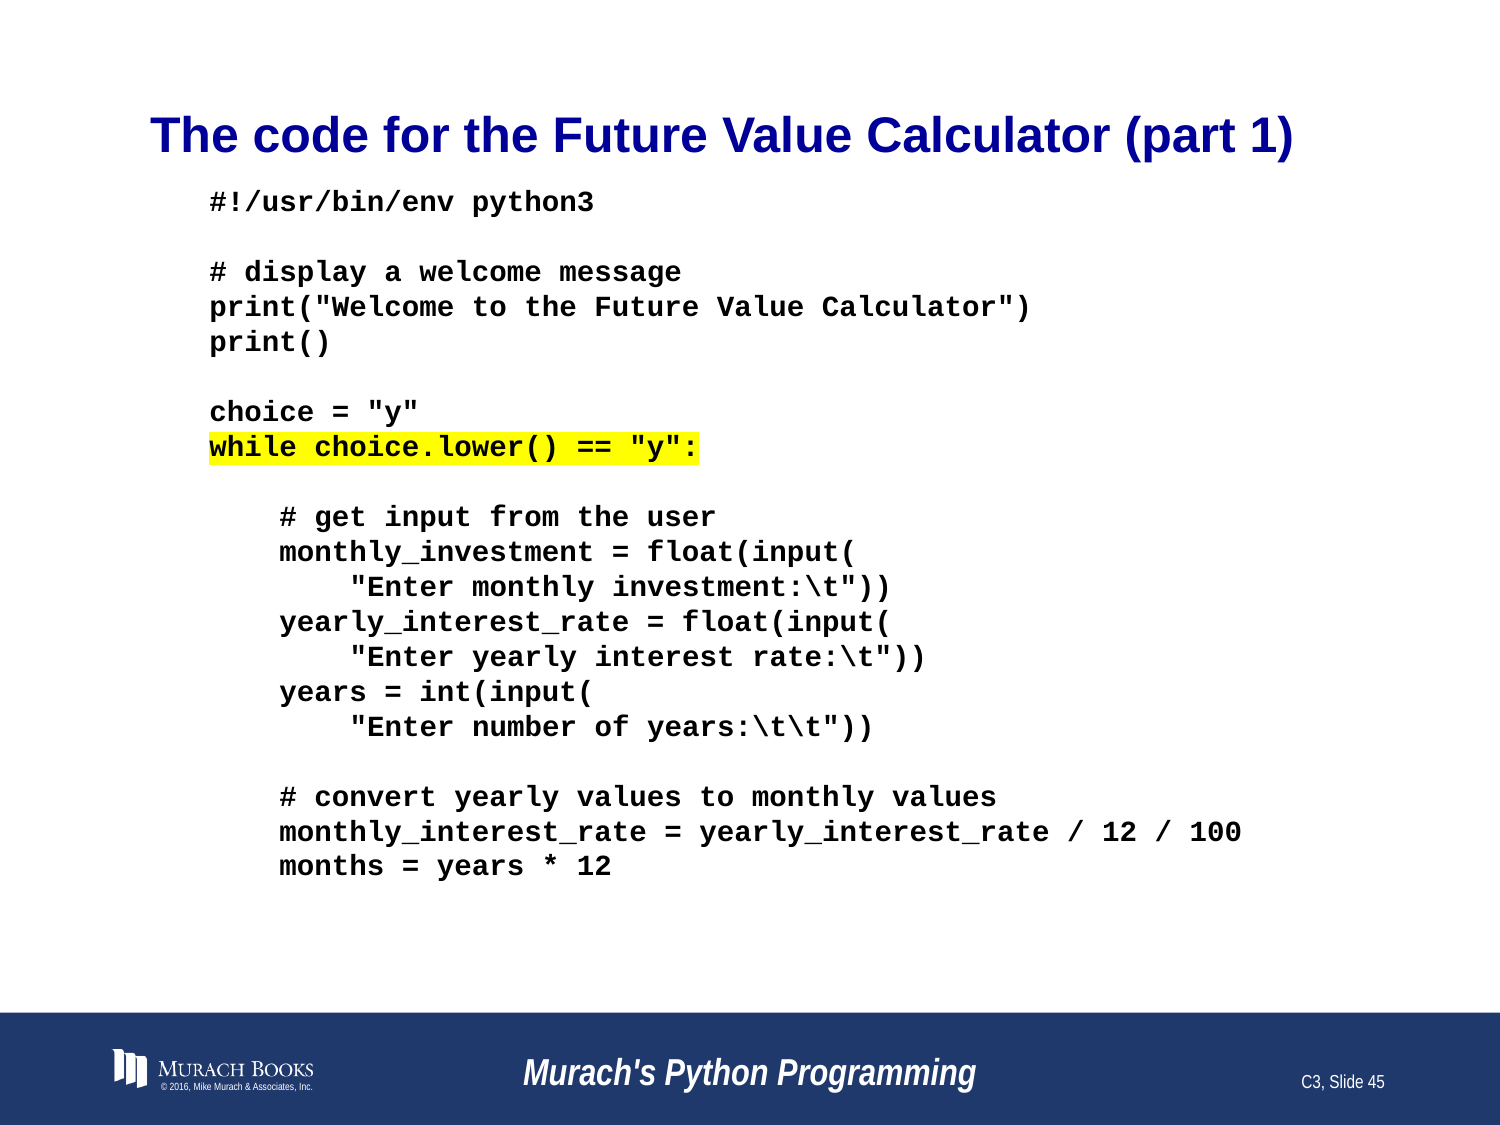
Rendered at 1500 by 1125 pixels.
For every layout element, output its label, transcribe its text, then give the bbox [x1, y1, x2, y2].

slide_number C3, Slide 45 [1087, 1025, 1400, 1100]
slide_number Murach's Python Programming [463, 1025, 1050, 1100]
list #!/usr/bin/env python3 # display a welcome message print("Welcome to the Future Value Calculator") print() choice = "y" while choice.lower() == "y": # get input from the user monthly_investment = float(input( "Enter monthly investment:\t")) yearly_interest_rate = float(input( "Enter yearly interest rate:\t")) years = int(input( "Enter number of years:\t\t")) # convert yearly values to monthly values monthly_interest_rate = yearly_interest_rate / 12 / 100 months = years * 12 [137, 174, 1350, 975]
footer © 2016, Mike Murach & Associates, Inc. [12, 1025, 463, 1100]
title The code for the Future Value Calculator (part 1) [150, 102, 1350, 164]
